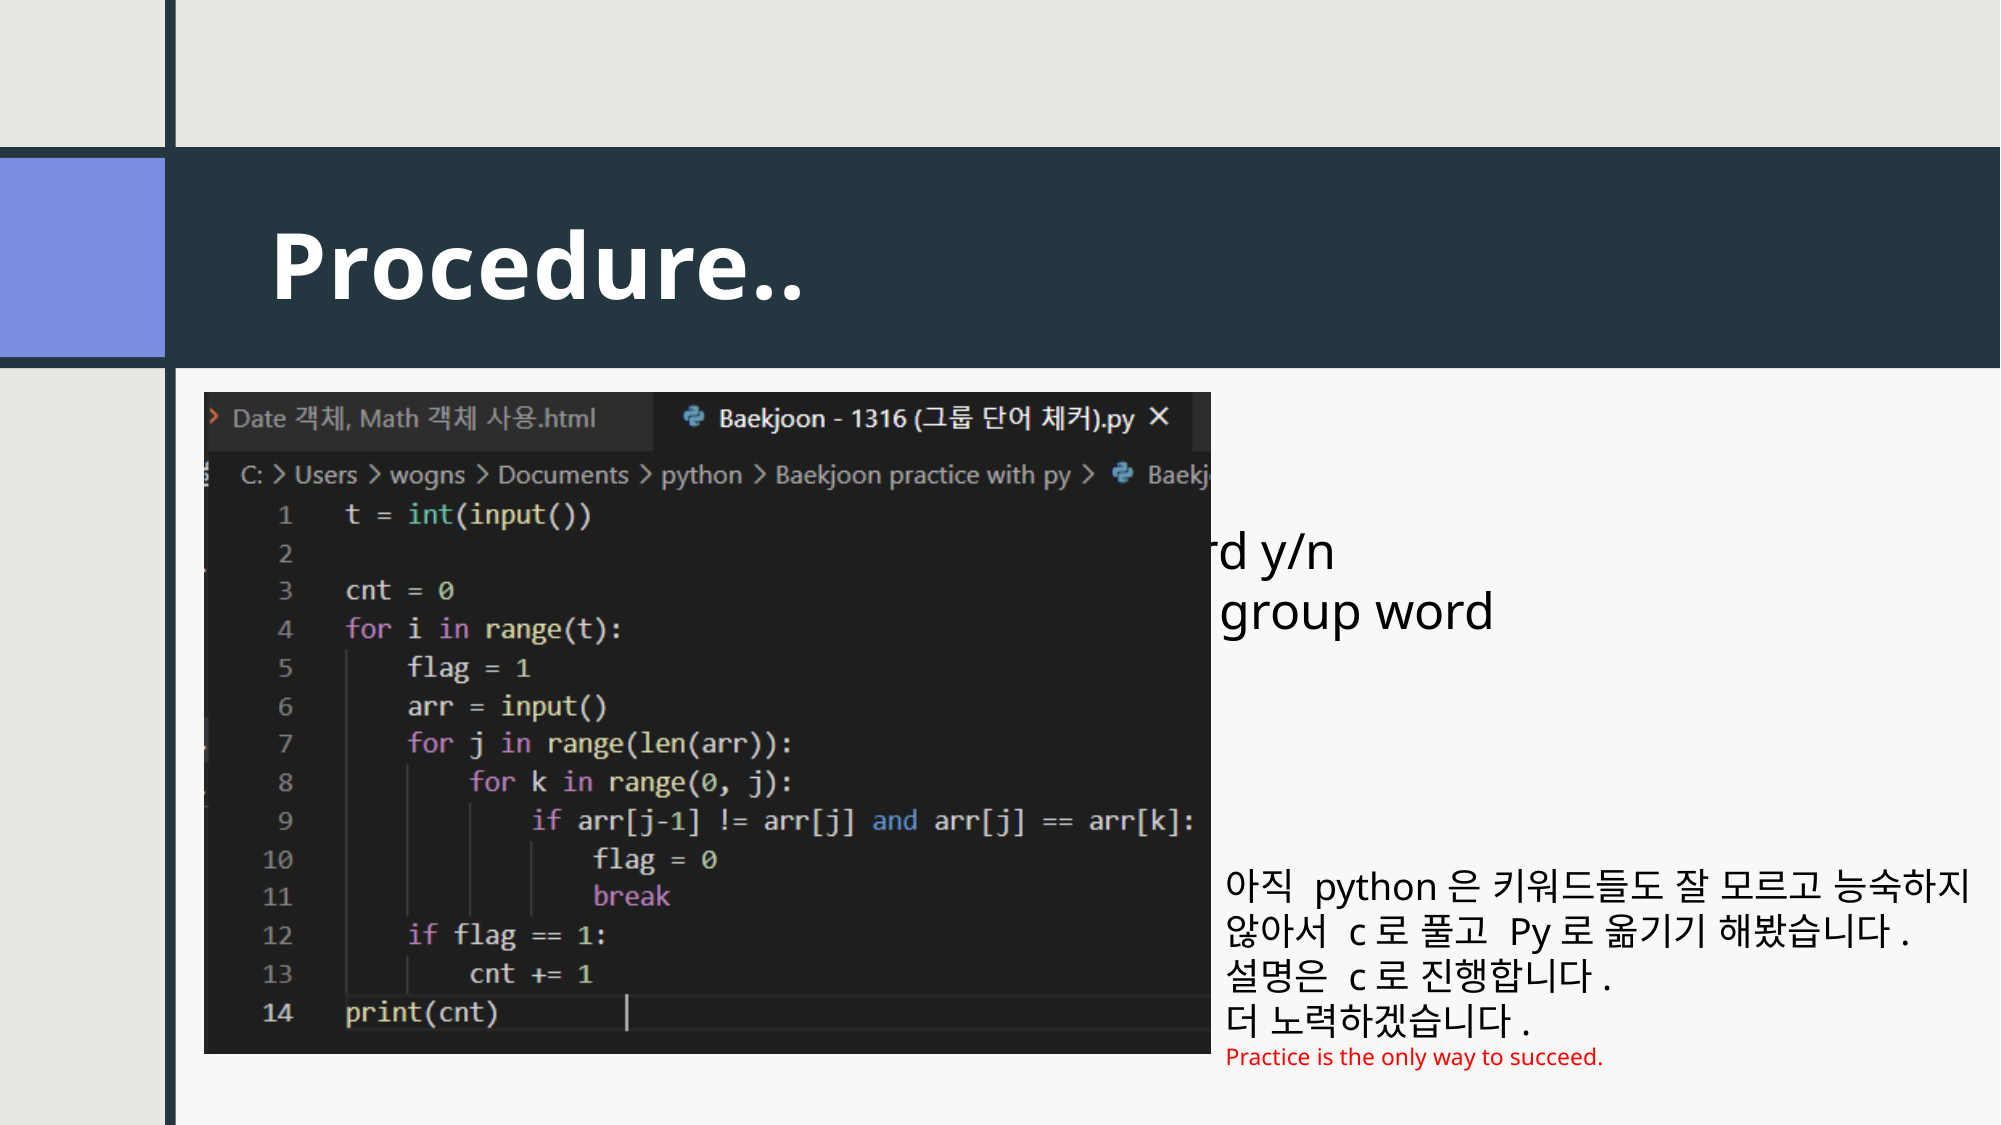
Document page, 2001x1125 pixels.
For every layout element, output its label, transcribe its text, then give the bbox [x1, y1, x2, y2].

text_box [0, 369, 164, 1125]
text_box [0, 146, 164, 157]
picture [204, 392, 1212, 1054]
text_box [177, 146, 2000, 369]
text_box [164, 0, 177, 1125]
text_box [177, 0, 2000, 146]
text_box [0, 358, 164, 369]
text_box 아직 python은 키워드들도 잘 모르고 능숙하지 않아서 c로 풀고 Py로 옮기기 해봤습니다. 설명은 c로 진행합니다. 더 노력하겠습니다. Practice is the only way to succeed. [1210, 855, 2000, 1078]
text_box [0, 0, 164, 146]
text_box [0, 157, 164, 358]
text_box str : 단어들 t : Testcase flag : group word y/n cnt : number of group word [1212, 392, 1537, 648]
title Procedure.. [251, 171, 1895, 341]
text_box [177, 369, 2000, 1125]
